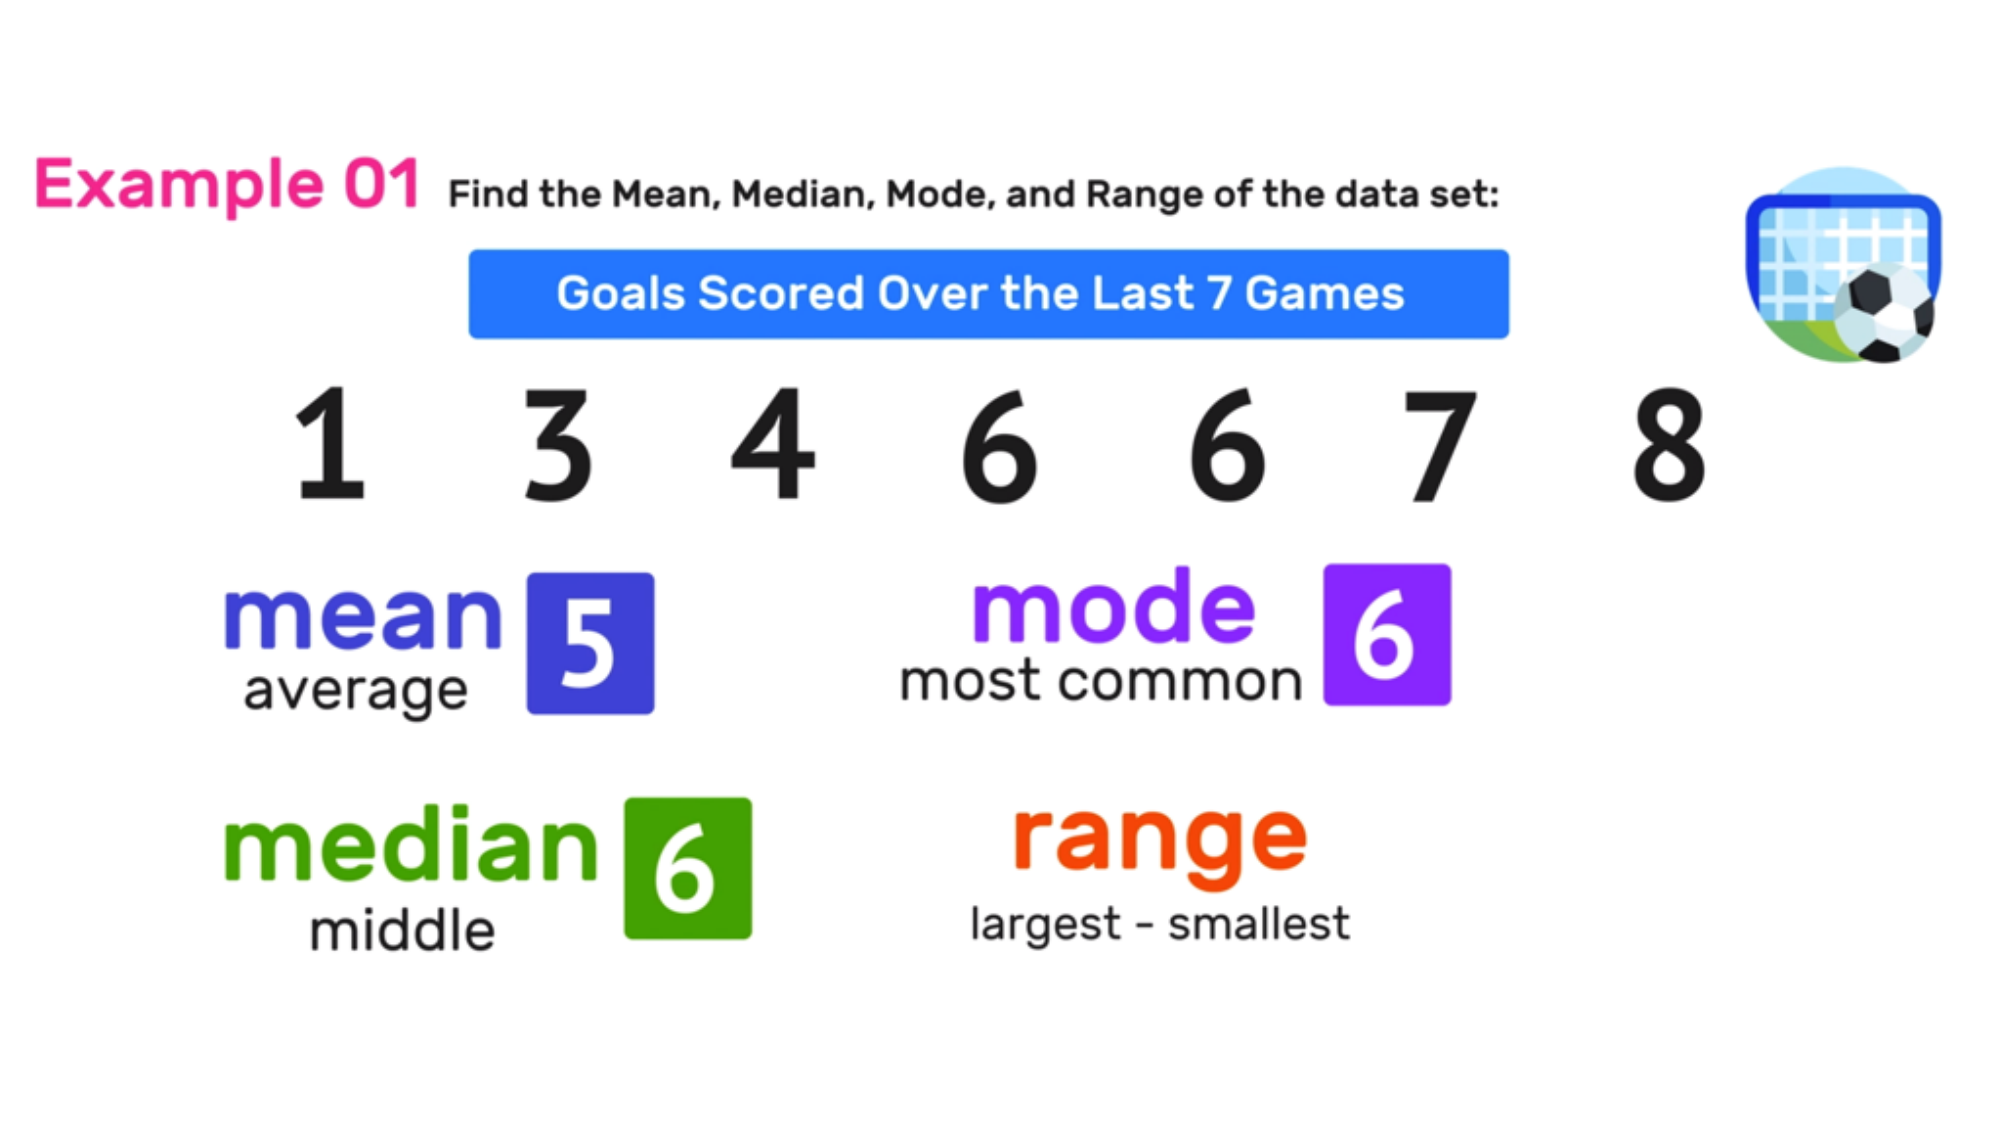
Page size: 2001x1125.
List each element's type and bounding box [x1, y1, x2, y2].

picture [0, 125, 2000, 1000]
